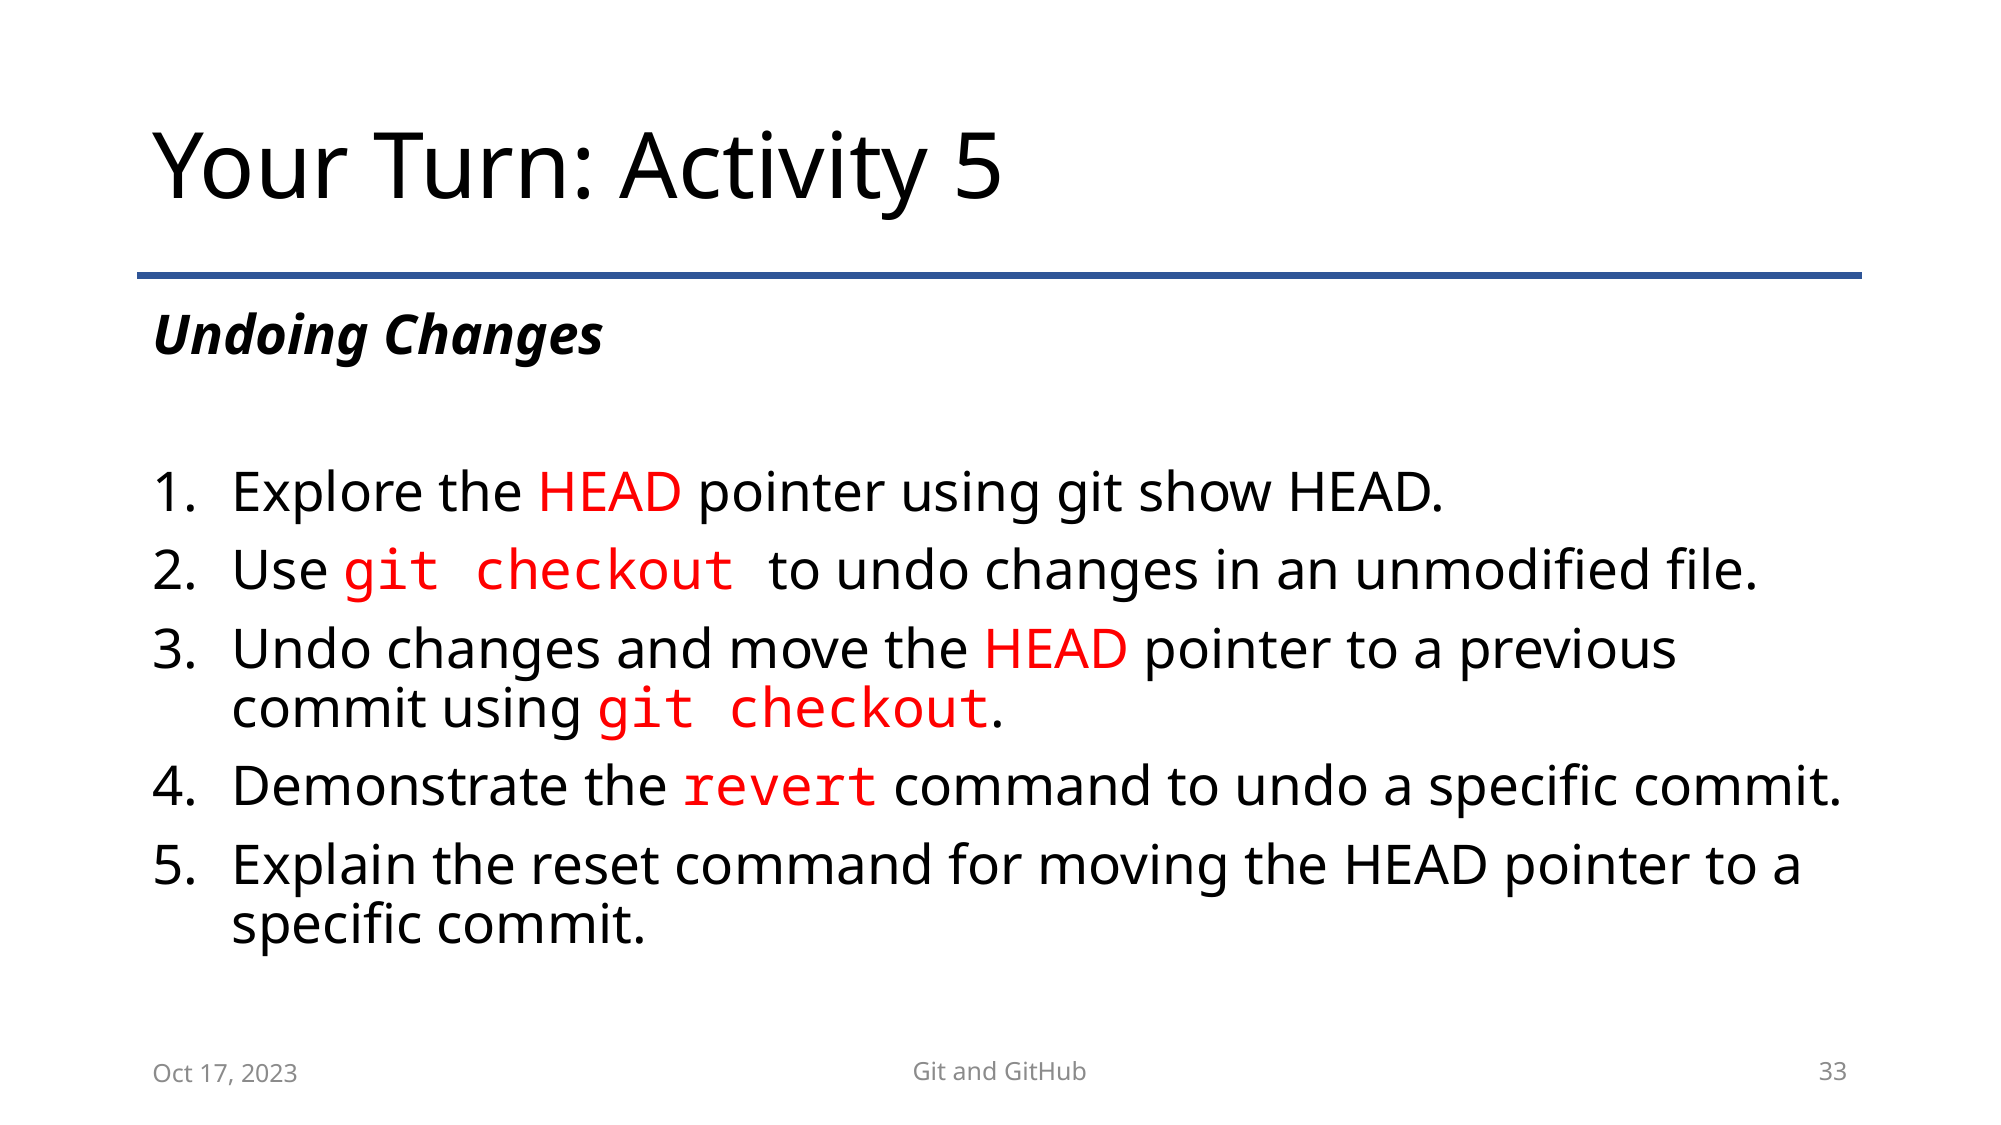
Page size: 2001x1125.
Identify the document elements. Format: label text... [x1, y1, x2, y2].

footer Git and GitHub [662, 1042, 1338, 1103]
list Undoing Changes Explore the HEAD pointer using git show HEAD. Use git checkout to undo changes in an unmodified file. Undo changes and move the HEAD pointer to a previous commit using git checkout. Demonstrate the revert command to undo a specific commit. Explain the reset command for moving the HEAD pointer to a specific commit. [137, 299, 1863, 1014]
title Your Turn: Activity 5 [137, 59, 1863, 278]
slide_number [137, 1042, 588, 1103]
slide_number 33 [1412, 1042, 1863, 1103]
